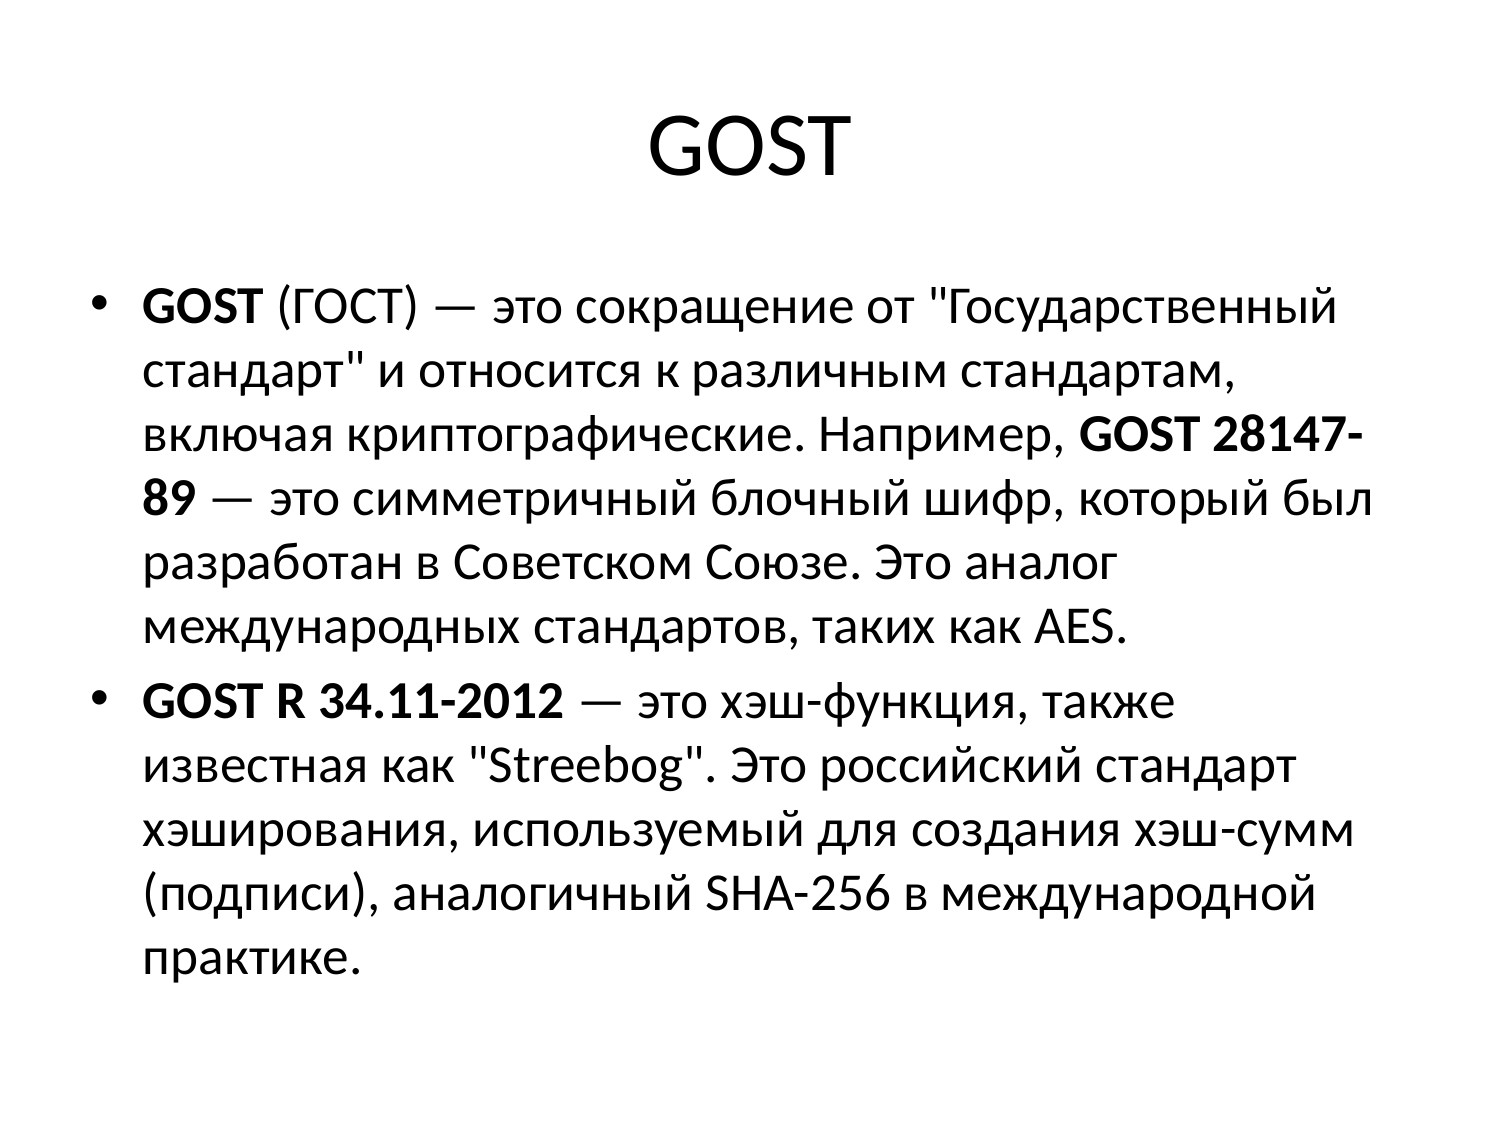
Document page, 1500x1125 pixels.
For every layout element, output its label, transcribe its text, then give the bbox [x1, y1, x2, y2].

title GOST [75, 45, 1425, 233]
list GOST (ГОСТ) — это сокращение от "Государственный стандарт" и относится к различным стандартам, включая криптографические. Например, GOST 28147-89 — это симметричный блочный шифр, который был разработан в Советском Союзе. Это аналог международных стандартов, таких как AES. GOST R 34.11-2012 — это хэш-функция, также известная как "Streebog". Это российский стандарт хэширования, используемый для создания хэш-сумм (подписи), аналогичный SHA-256 в международной практике. [75, 262, 1425, 1005]
